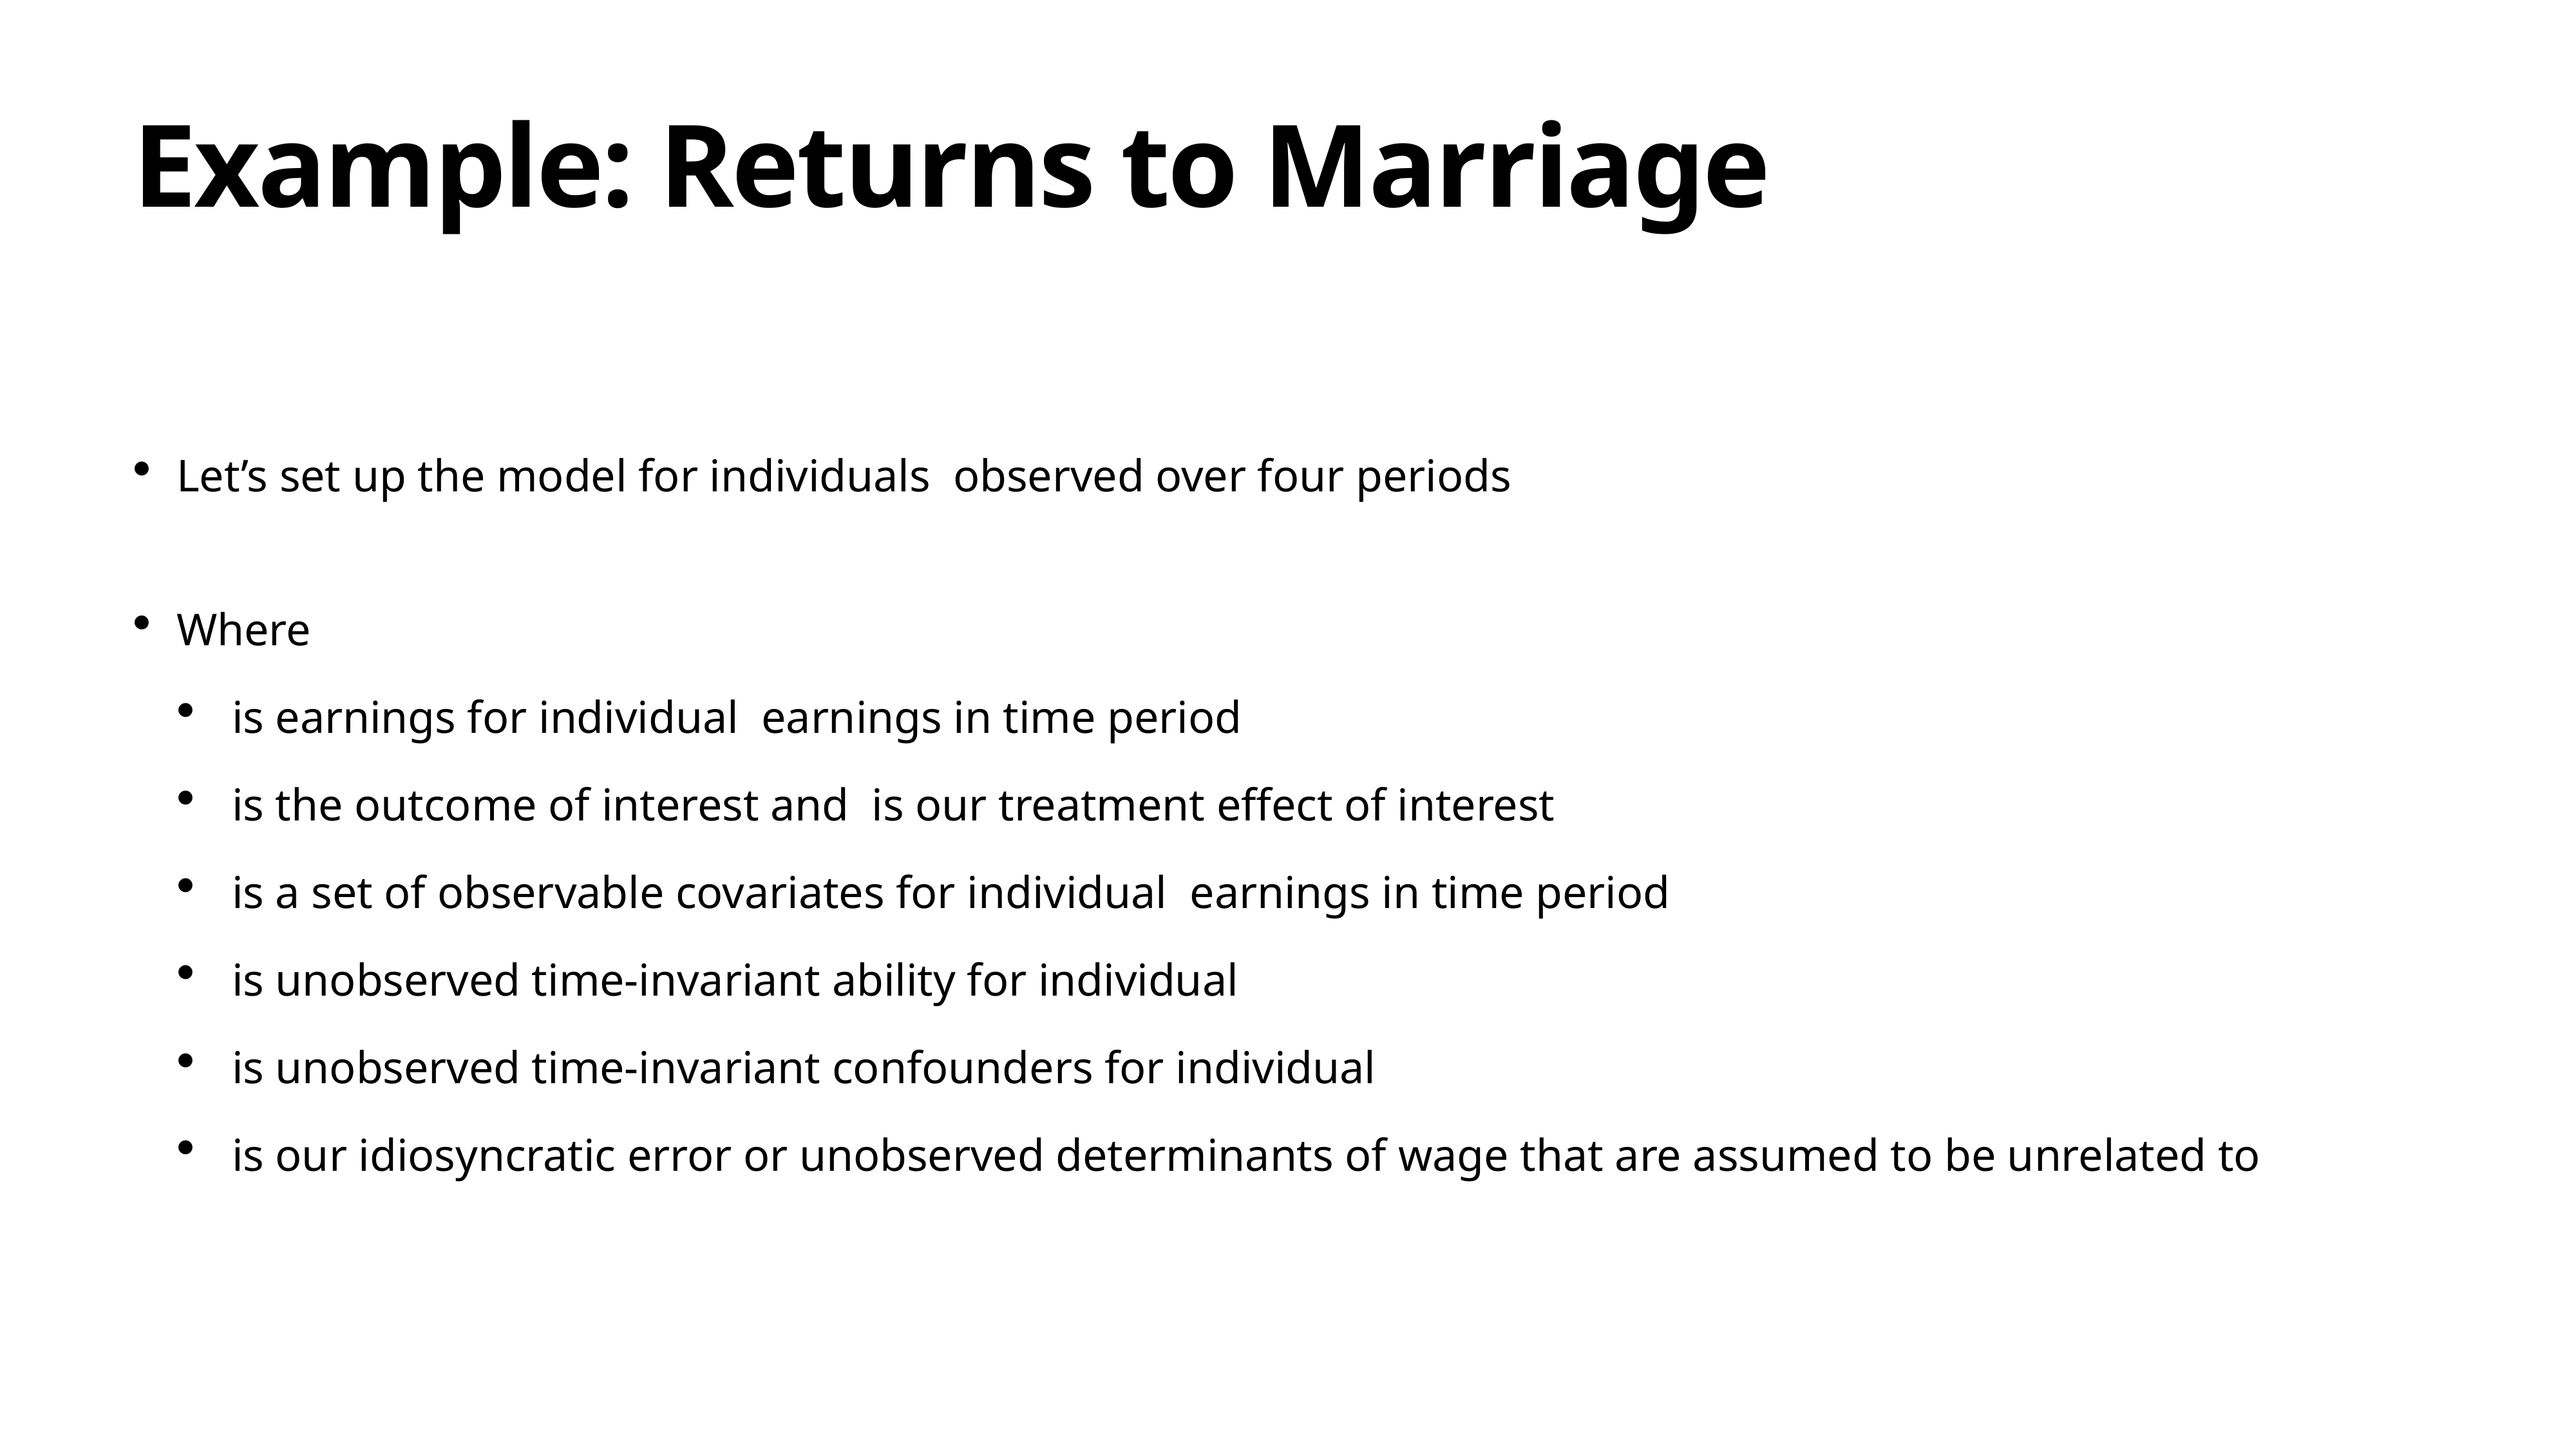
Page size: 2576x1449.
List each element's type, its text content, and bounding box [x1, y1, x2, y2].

list Let’s set up the model for individuals observed over four periods Where is earnings for individual earnings in time period is the outcome of interest and is our treatment effect of interest is a set of observable covariates for individual earnings in time period is unobserved time-invariant ability for individual is unobserved time-invariant confounders for individual is our idiosyncratic error or unobserved determinants of wage that are assumed to be unrelated to [127, 448, 2449, 1321]
title Example: Returns to Marriage [127, 113, 2449, 266]
